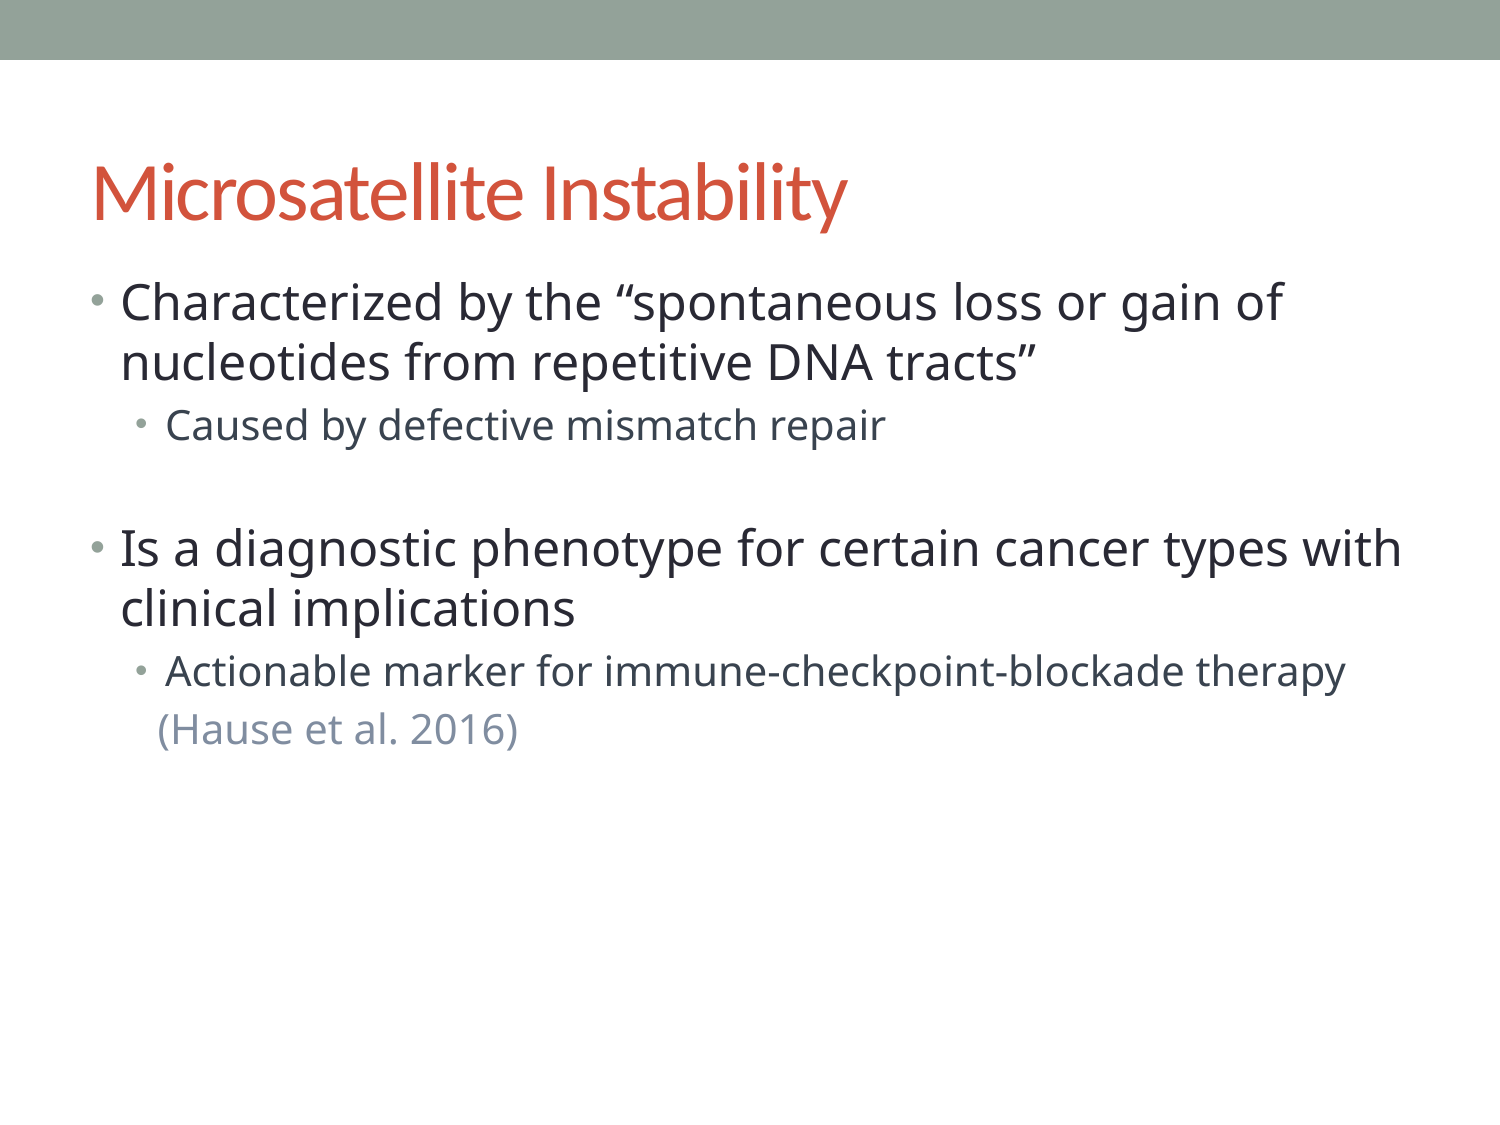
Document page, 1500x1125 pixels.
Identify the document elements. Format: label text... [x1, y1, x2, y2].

title Microsatellite Instability [75, 99, 1425, 262]
list Characterized by the “spontaneous loss or gain of nucleotides from repetitive DNA tracts” Caused by defective mismatch repair Is a diagnostic phenotype for certain cancer types with clinical implications Actionable marker for immune-checkpoint-blockade therapy (Hause et al. 2016) [75, 262, 1425, 972]
